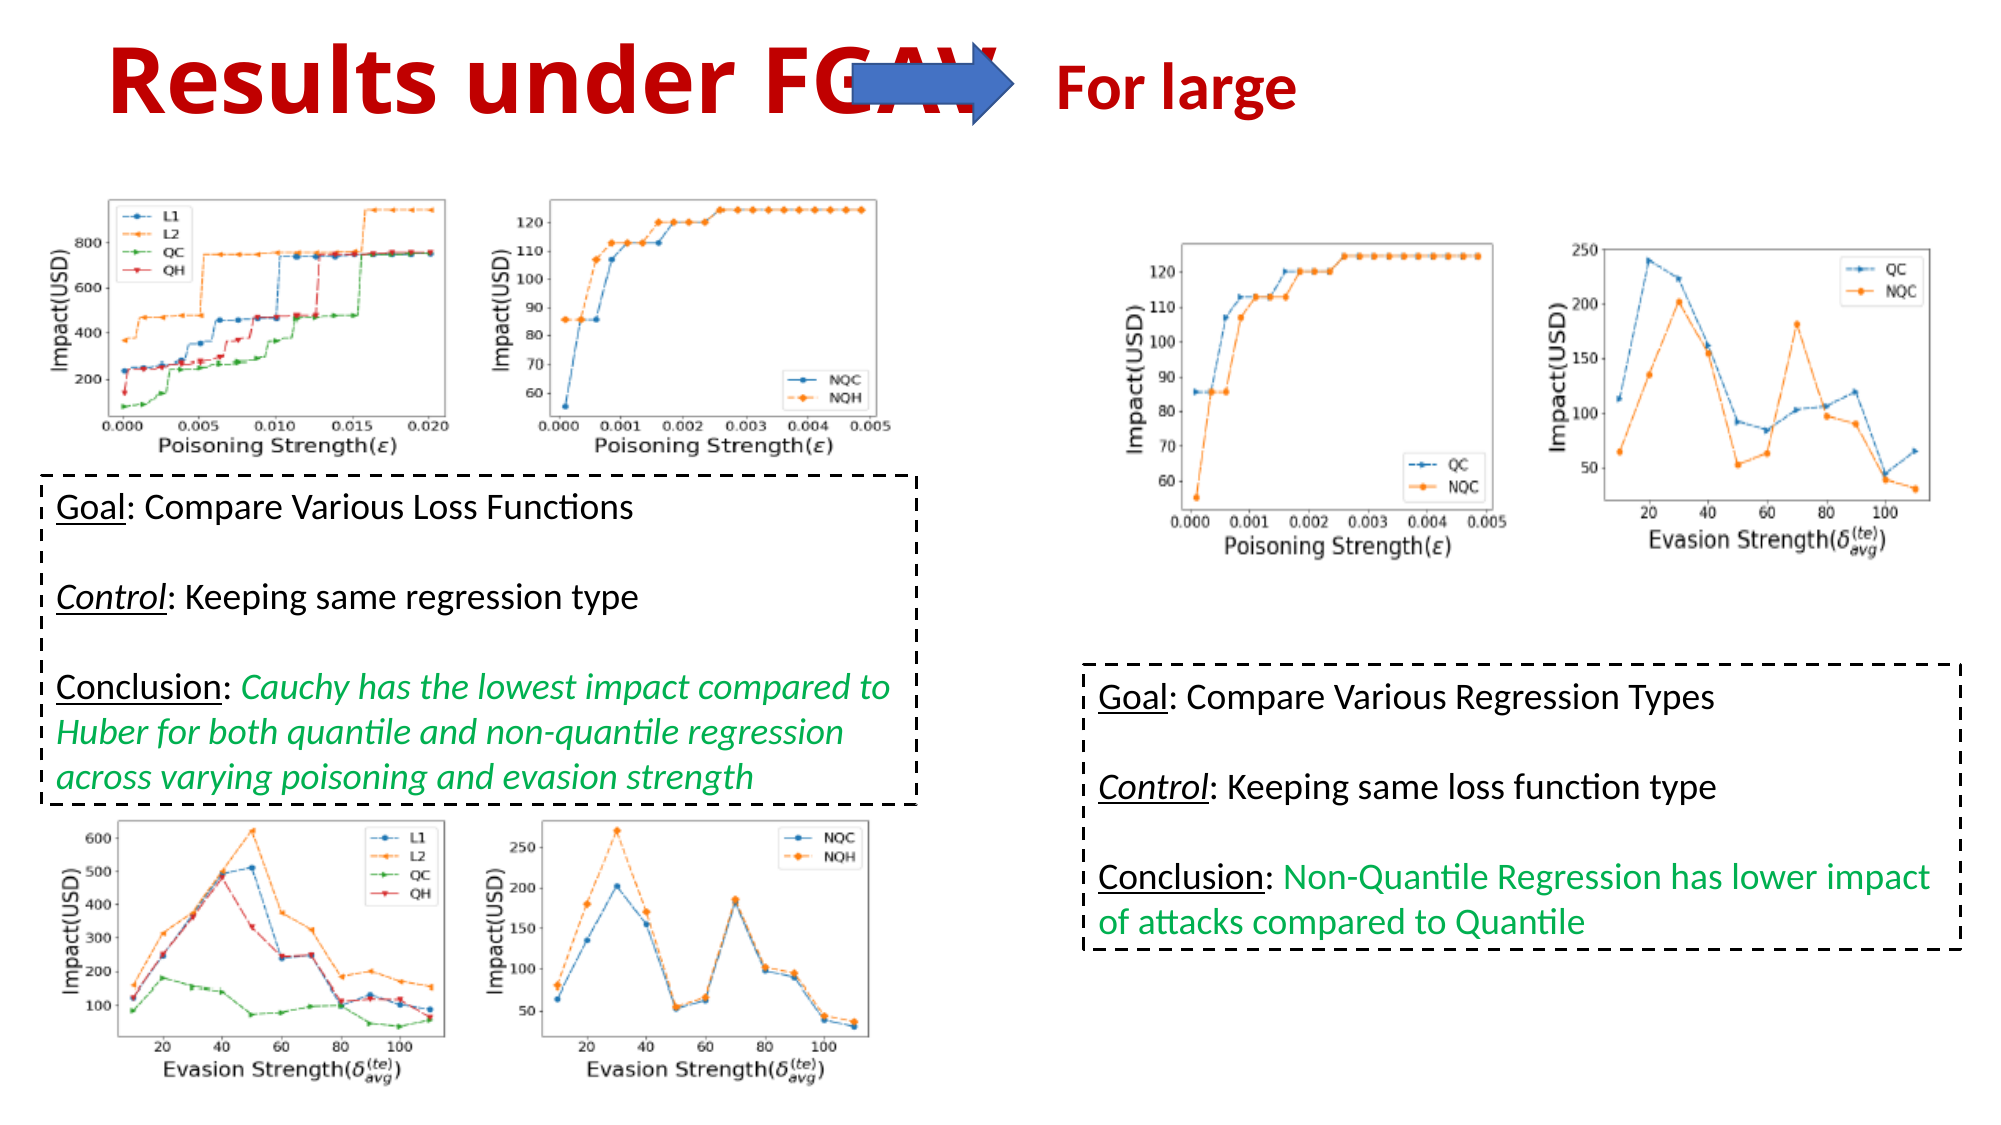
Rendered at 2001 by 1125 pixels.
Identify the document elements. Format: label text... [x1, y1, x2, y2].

picture [1109, 230, 1935, 581]
text_box Goal: Compare Various Regression Types Control: Keeping same loss function type Conclusion: Non-Quantile Regression has lower impact of attacks compared to Quantile [1083, 664, 1961, 950]
picture [26, 784, 877, 1102]
text_box [851, 41, 1015, 126]
text_box Goal: Compare Various Loss Functions Control: Keeping same regression type Conclusion: Cauchy has the lowest impact compared to Huber for both quantile and non-quantile regression across varying poisoning and evasion strength [41, 475, 917, 805]
title Results under FGAV [90, 5, 1816, 163]
picture [26, 181, 902, 476]
